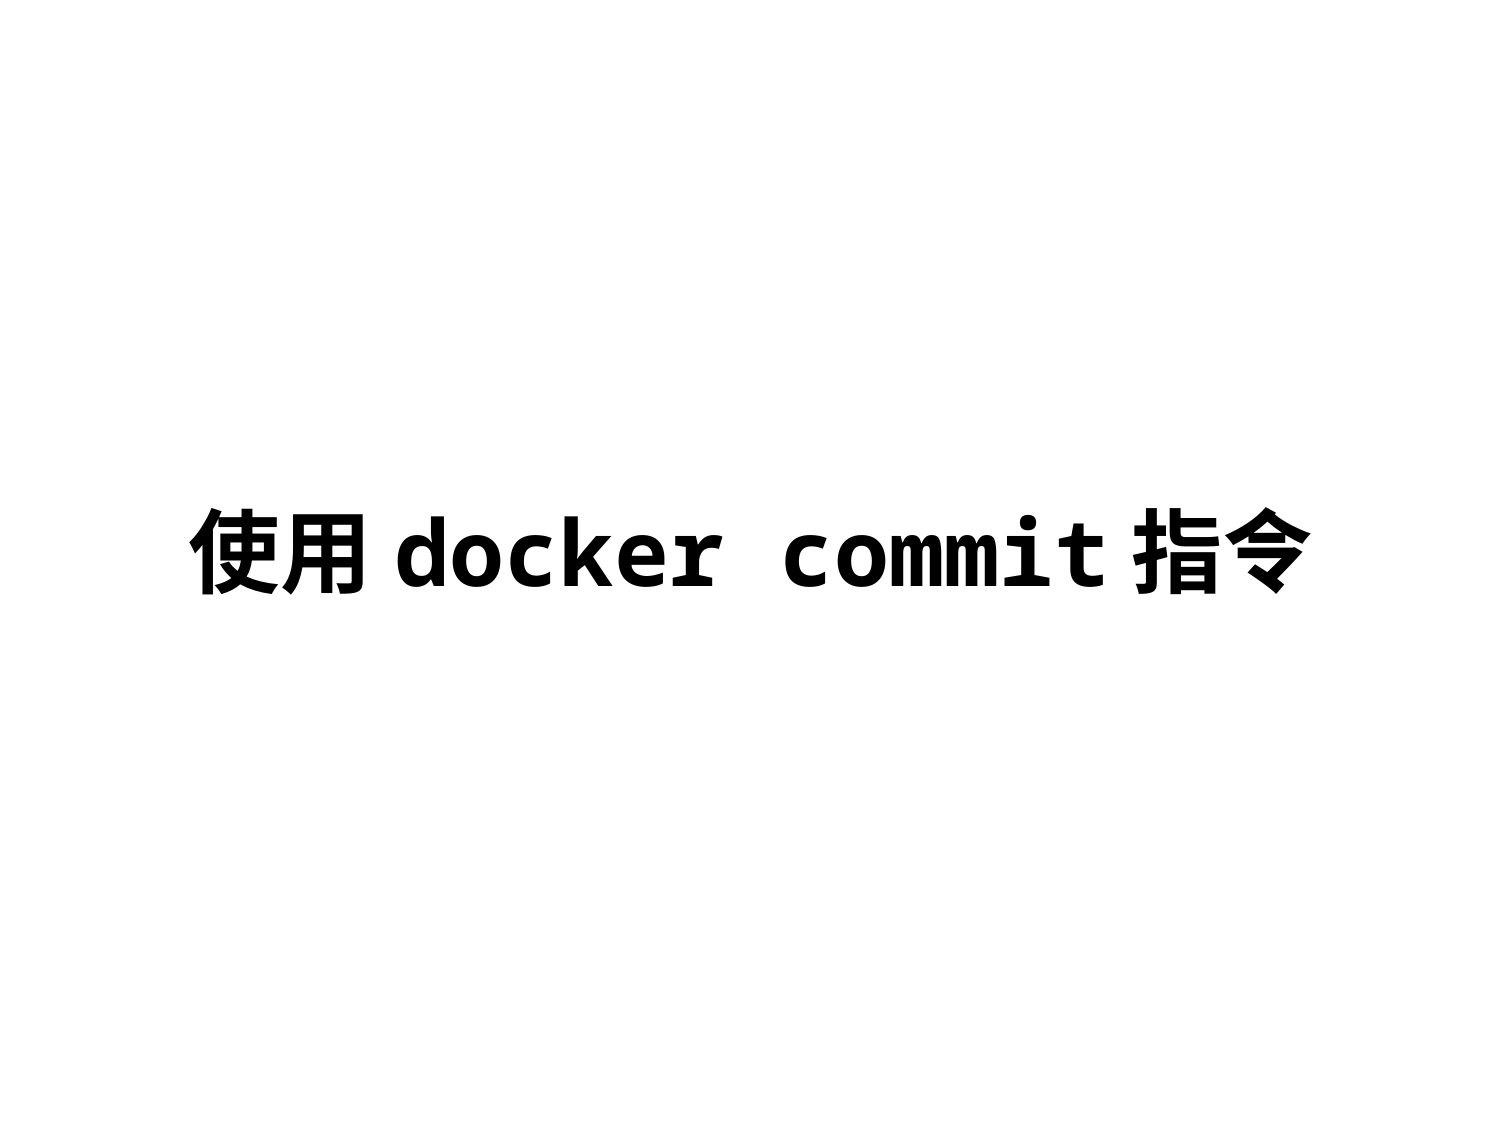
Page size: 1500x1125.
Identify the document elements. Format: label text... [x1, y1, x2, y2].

title 使用docker commit指令 [76, 456, 1427, 644]
